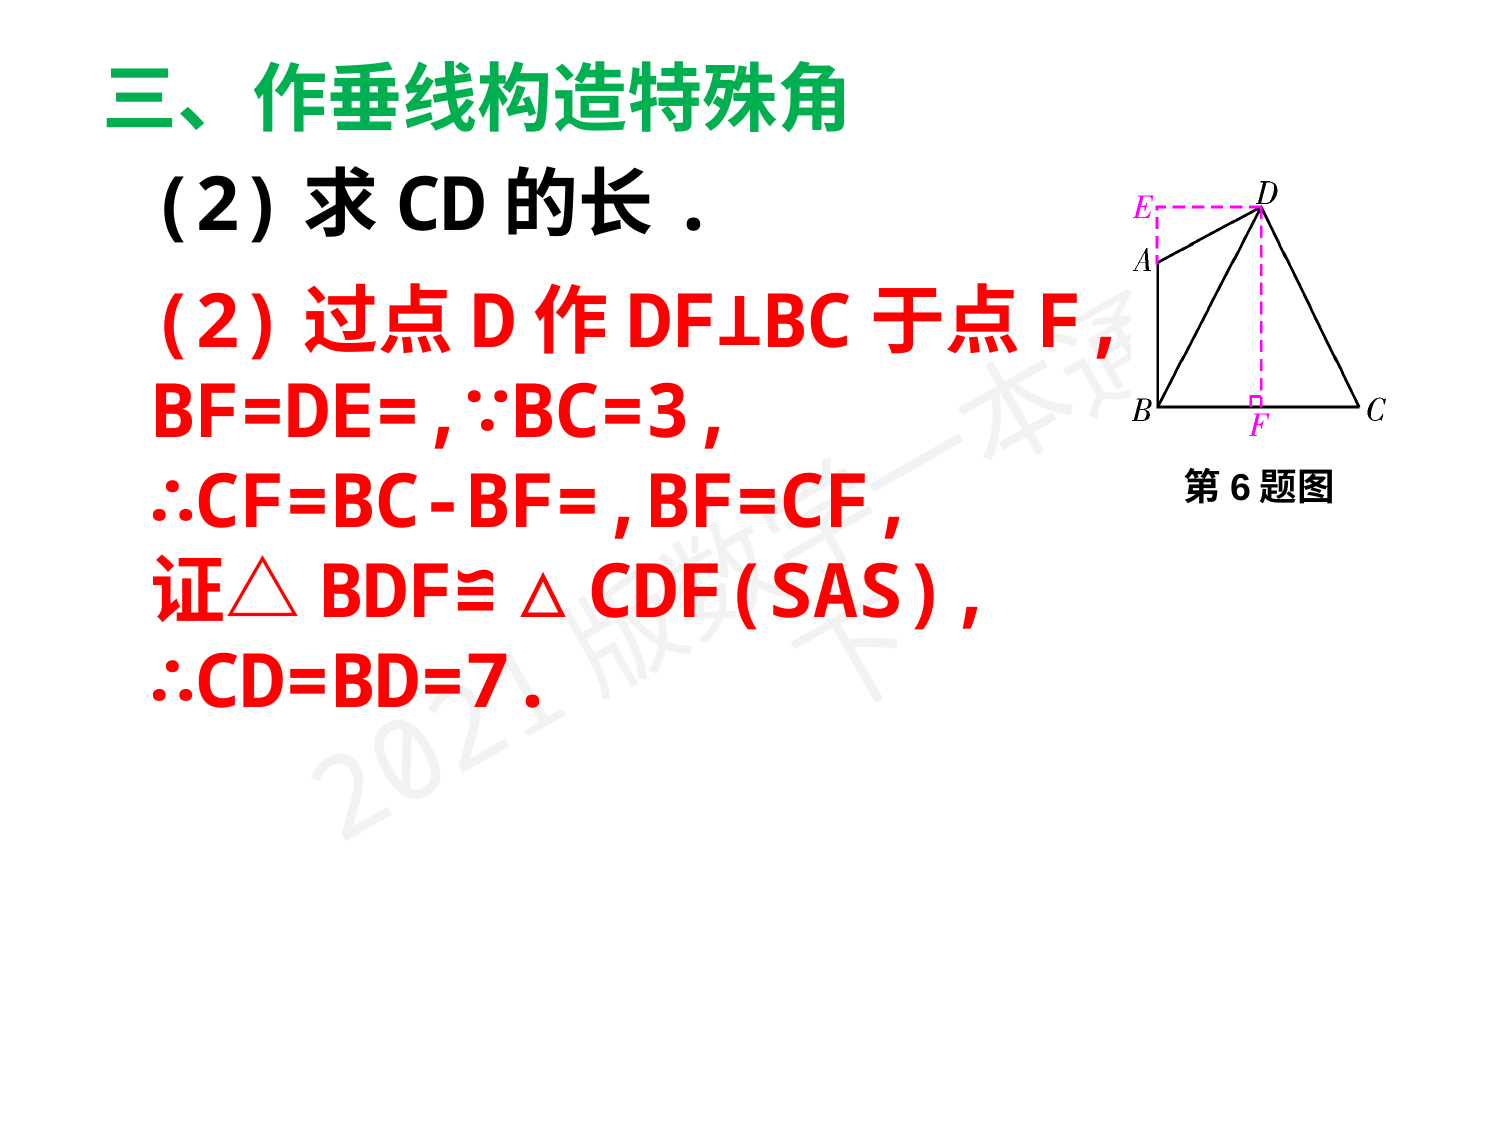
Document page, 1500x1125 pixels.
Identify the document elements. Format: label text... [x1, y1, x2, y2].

text_box (2)求CD的长. [135, 148, 886, 254]
text_box 第6题图 [1168, 455, 1397, 516]
text_box 三、作垂线构造特殊角 [87, 42, 1159, 148]
picture [1131, 181, 1386, 436]
